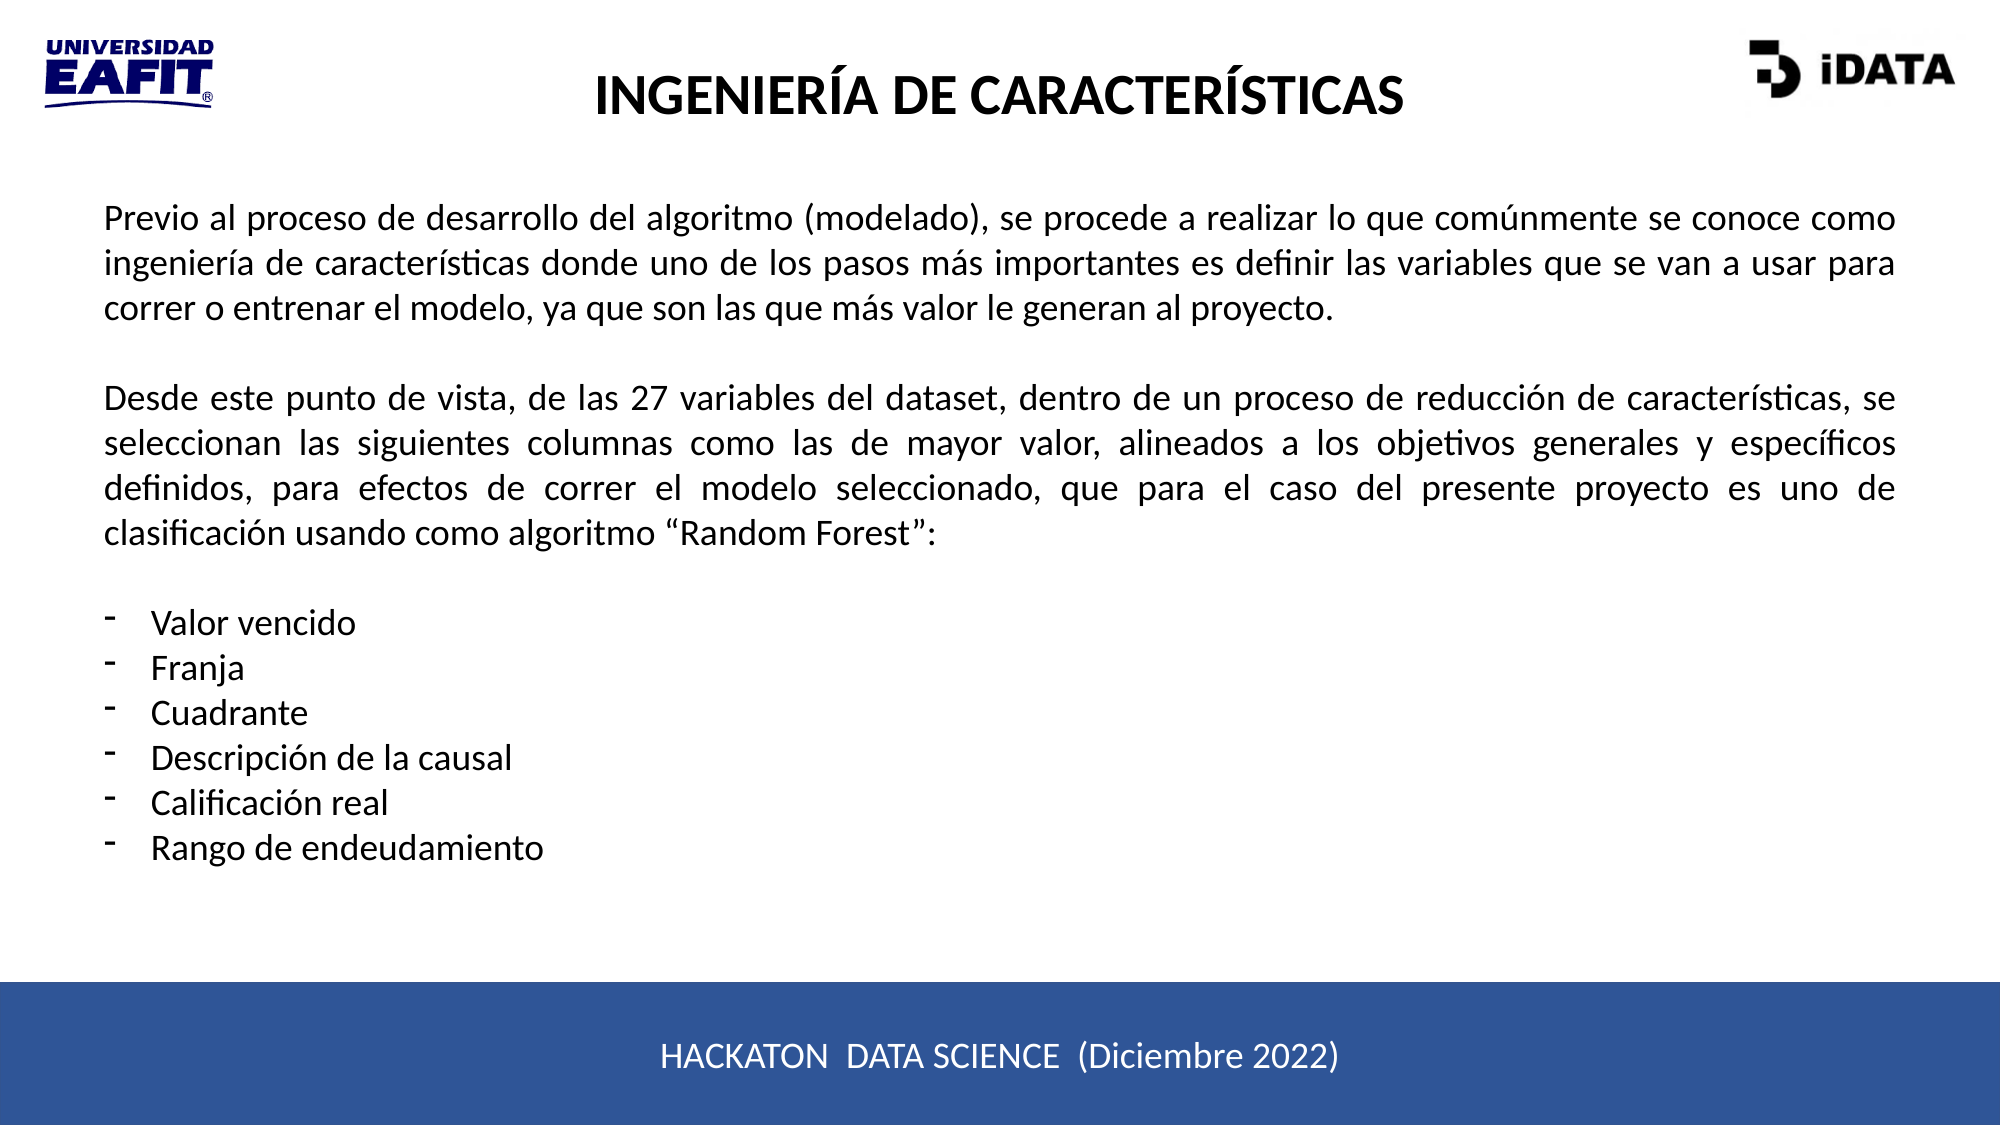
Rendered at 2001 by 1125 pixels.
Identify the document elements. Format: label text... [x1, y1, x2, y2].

text_box Previo al proceso de desarrollo del algoritmo (modelado), se procede a realizar lo que comúnmente se conoce como ingeniería de características donde uno de los pasos más importantes es definir las variables que se van a usar para correr o entrenar el modelo, ya que son las que más valor le generan al proyecto. Desde este punto de vista, de las 27 variables del dataset, dentro de un proceso de reducción de características, se seleccionan las siguientes columnas como las de mayor valor, alineados a los objetivos generales y específicos definidos, para efectos de correr el modelo seleccionado, que para el caso del presente proyecto es uno de clasificación usando como algoritmo “Random Forest”: Valor vencido Franja Cuadrante Descripción de la causal Calificación real Rango de endeudamiento [89, 185, 1913, 876]
picture [1739, 25, 1966, 118]
text_box HACKATON DATA SCIENCE (Diciembre 2022) [0, 982, 2000, 1125]
picture [34, 26, 226, 118]
text_box INGENIERÍA DE CARACTERÍSTICAS [579, 48, 1421, 134]
